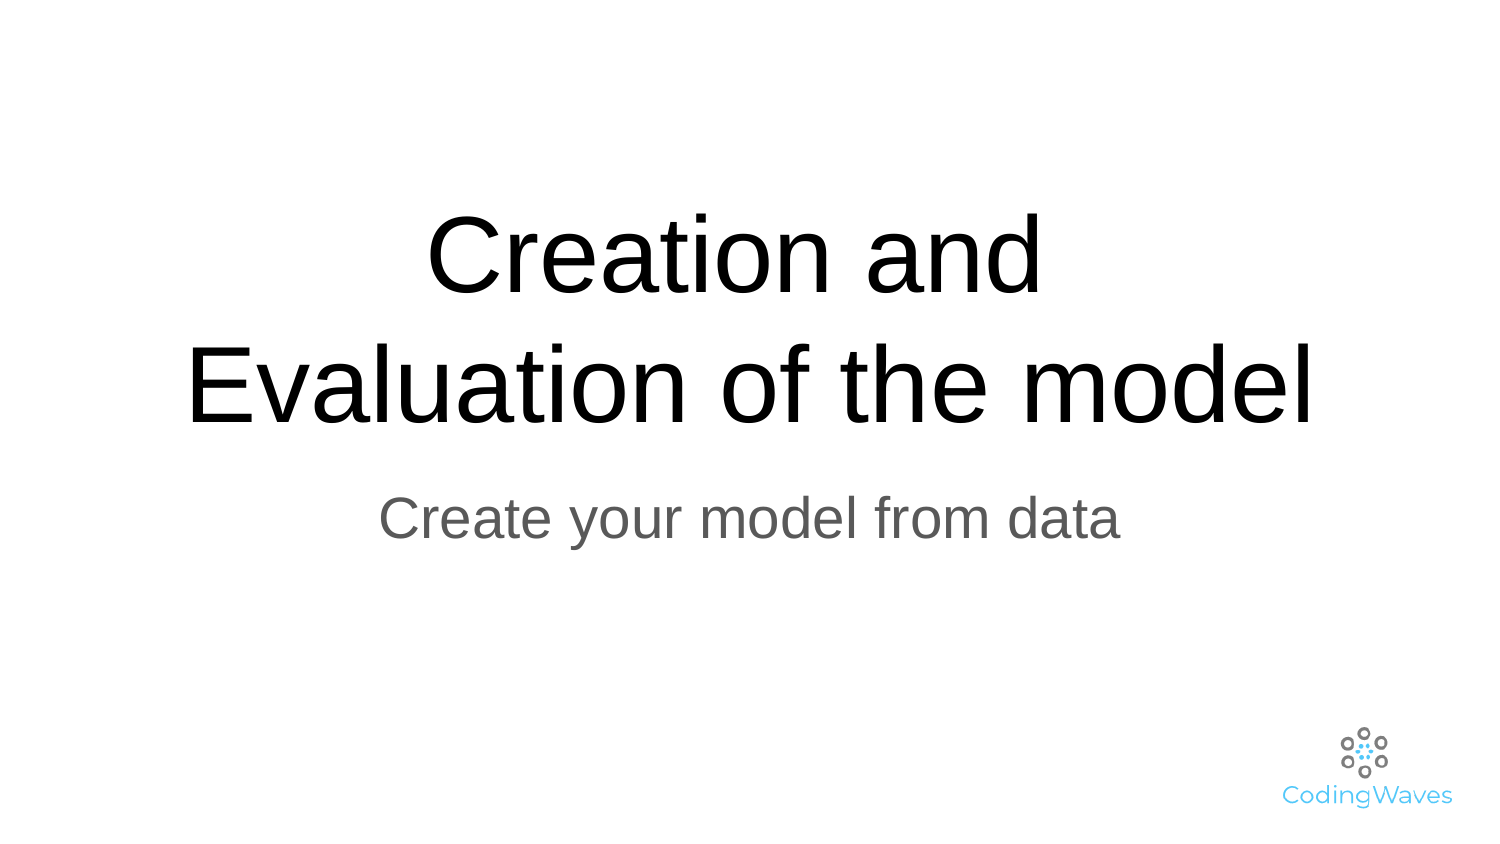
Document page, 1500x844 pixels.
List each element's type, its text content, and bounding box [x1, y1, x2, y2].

subtitle Create your model from data [51, 464, 1449, 595]
title Creation and Evaluation of the model [51, 122, 1449, 459]
picture [1277, 719, 1461, 814]
